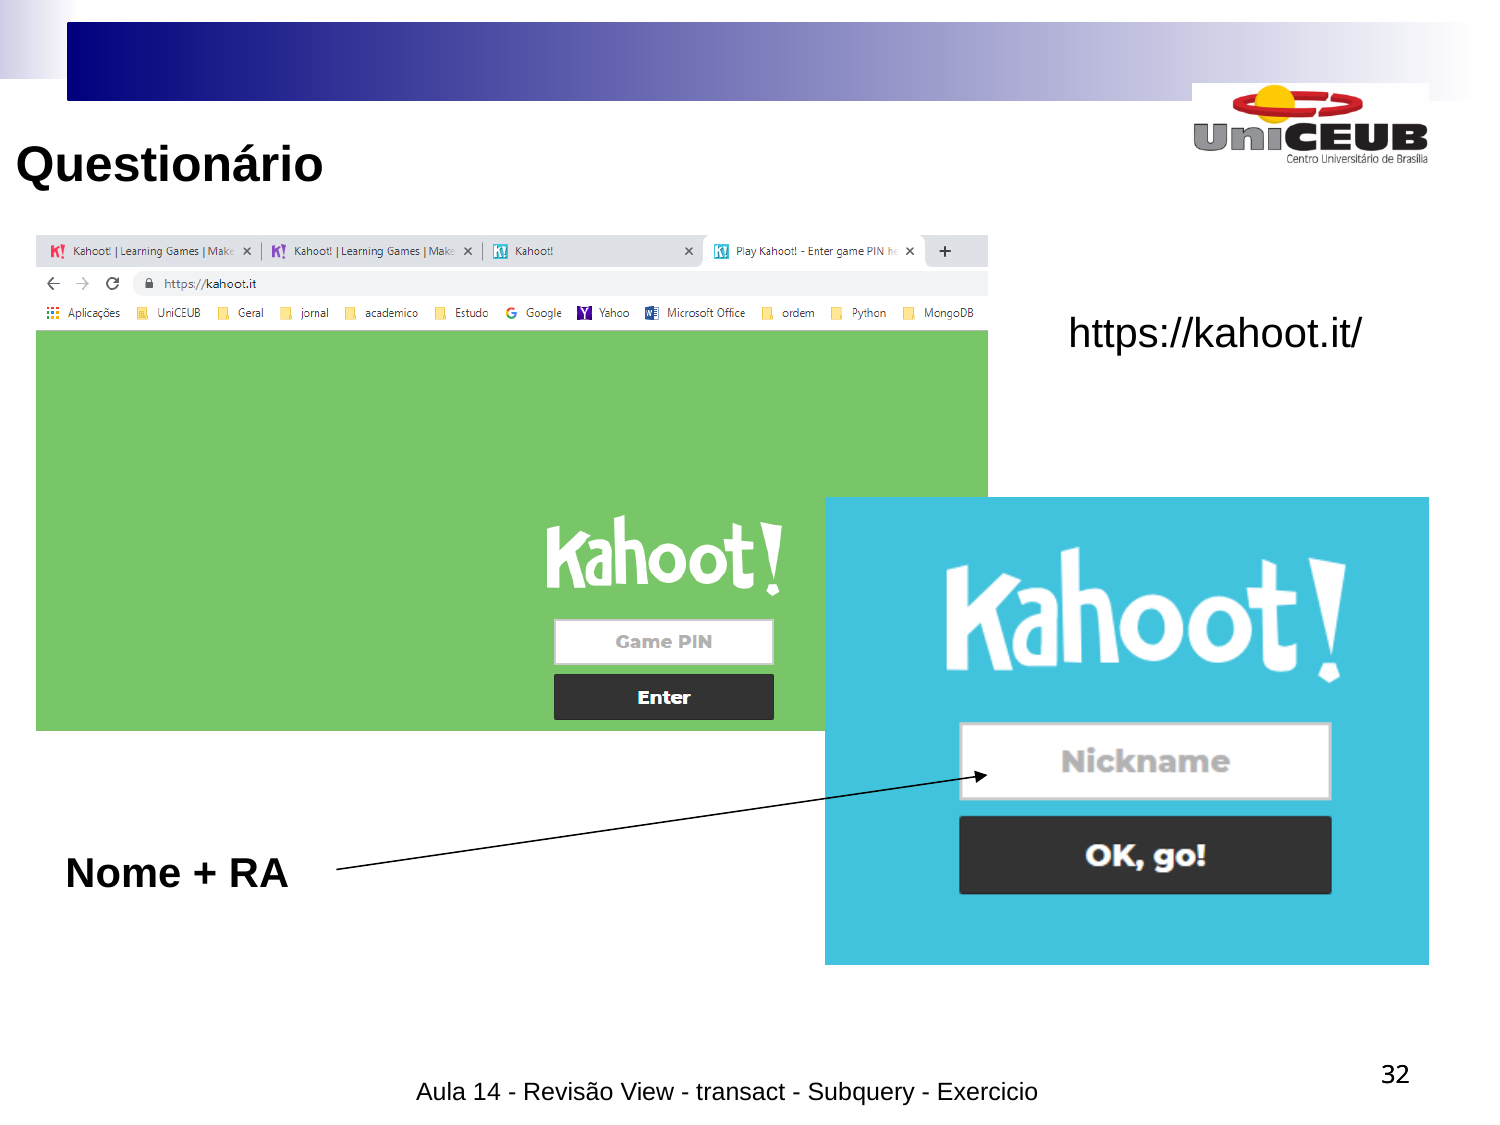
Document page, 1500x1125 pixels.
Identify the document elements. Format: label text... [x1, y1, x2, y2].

text_box Nome + RA [50, 838, 327, 905]
text_box Questionário [0, 123, 1351, 349]
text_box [336, 774, 988, 870]
picture [1191, 83, 1429, 165]
footer Aula 14 - Revisão View - transact - Subquery - Exercicio [401, 1038, 1250, 1113]
text_box https://kahoot.it/ [1053, 298, 1380, 364]
text_box ‹#› [1074, 1024, 1425, 1100]
picture [36, 234, 1429, 965]
